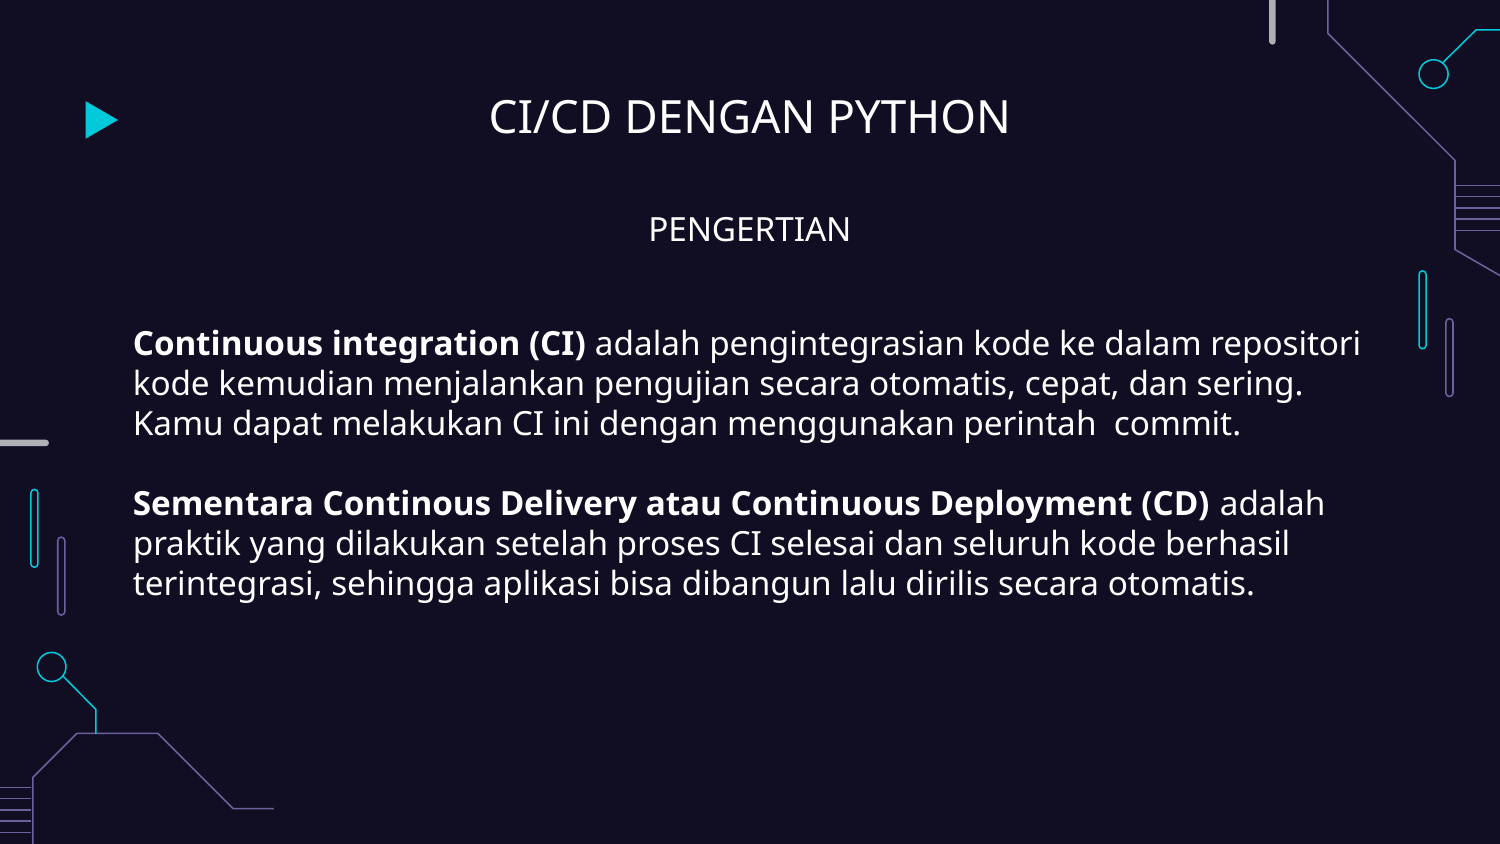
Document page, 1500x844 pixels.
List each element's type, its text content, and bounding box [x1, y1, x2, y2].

text_box Continuous integration (CI) adalah pengintegrasian kode ke dalam repositori kode kemudian menjalankan pengujian secara otomatis, cepat, dan sering. Kamu dapat melakukan CI ini dengan menggunakan perintah commit. Sementara Continous Delivery atau Continuous Deployment (CD) adalah praktik yang dilakukan setelah proses CI selesai dan seluruh kode berhasil terintegrasi, sehingga aplikasi bisa dibangun lalu dirilis secara otomatis. [118, 315, 1382, 647]
title CI/CD DENGAN PYTHON [118, 72, 1382, 167]
list PENGERTIAN [118, 192, 1382, 263]
